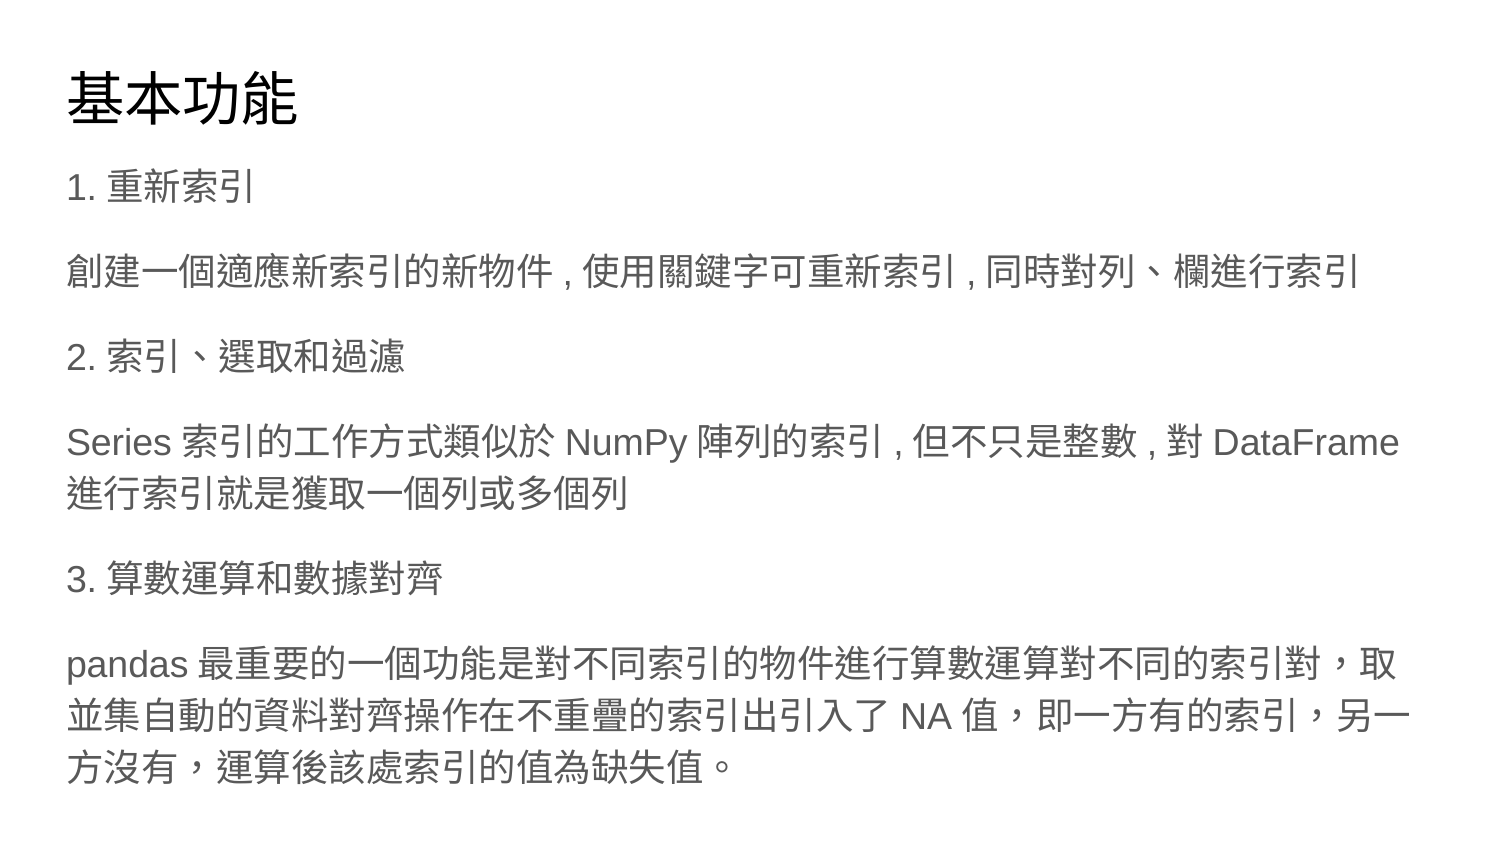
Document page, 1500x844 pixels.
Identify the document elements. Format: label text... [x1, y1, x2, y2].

list 1.重新索引 創建一個適應新索引的新物件,使用關鍵字可重新索引,同時對列、欄進行索引 2.索引、選取和過濾 Series索引的工作方式類似於NumPy陣列的索引,但不只是整數,對DataFrame進行索引就是獲取一個列或多個列 3.算數運算和數據對齊 pandas最重要的一個功能是對不同索引的物件進行算數運算對不同的索引對，取並集自動的資料對齊操作在不重疊的索引出引入了NA值，即一方有的索引，另一方沒有，運算後該處索引的值為缺失值。 [51, 141, 1449, 792]
title 基本功能 [51, 47, 1449, 141]
